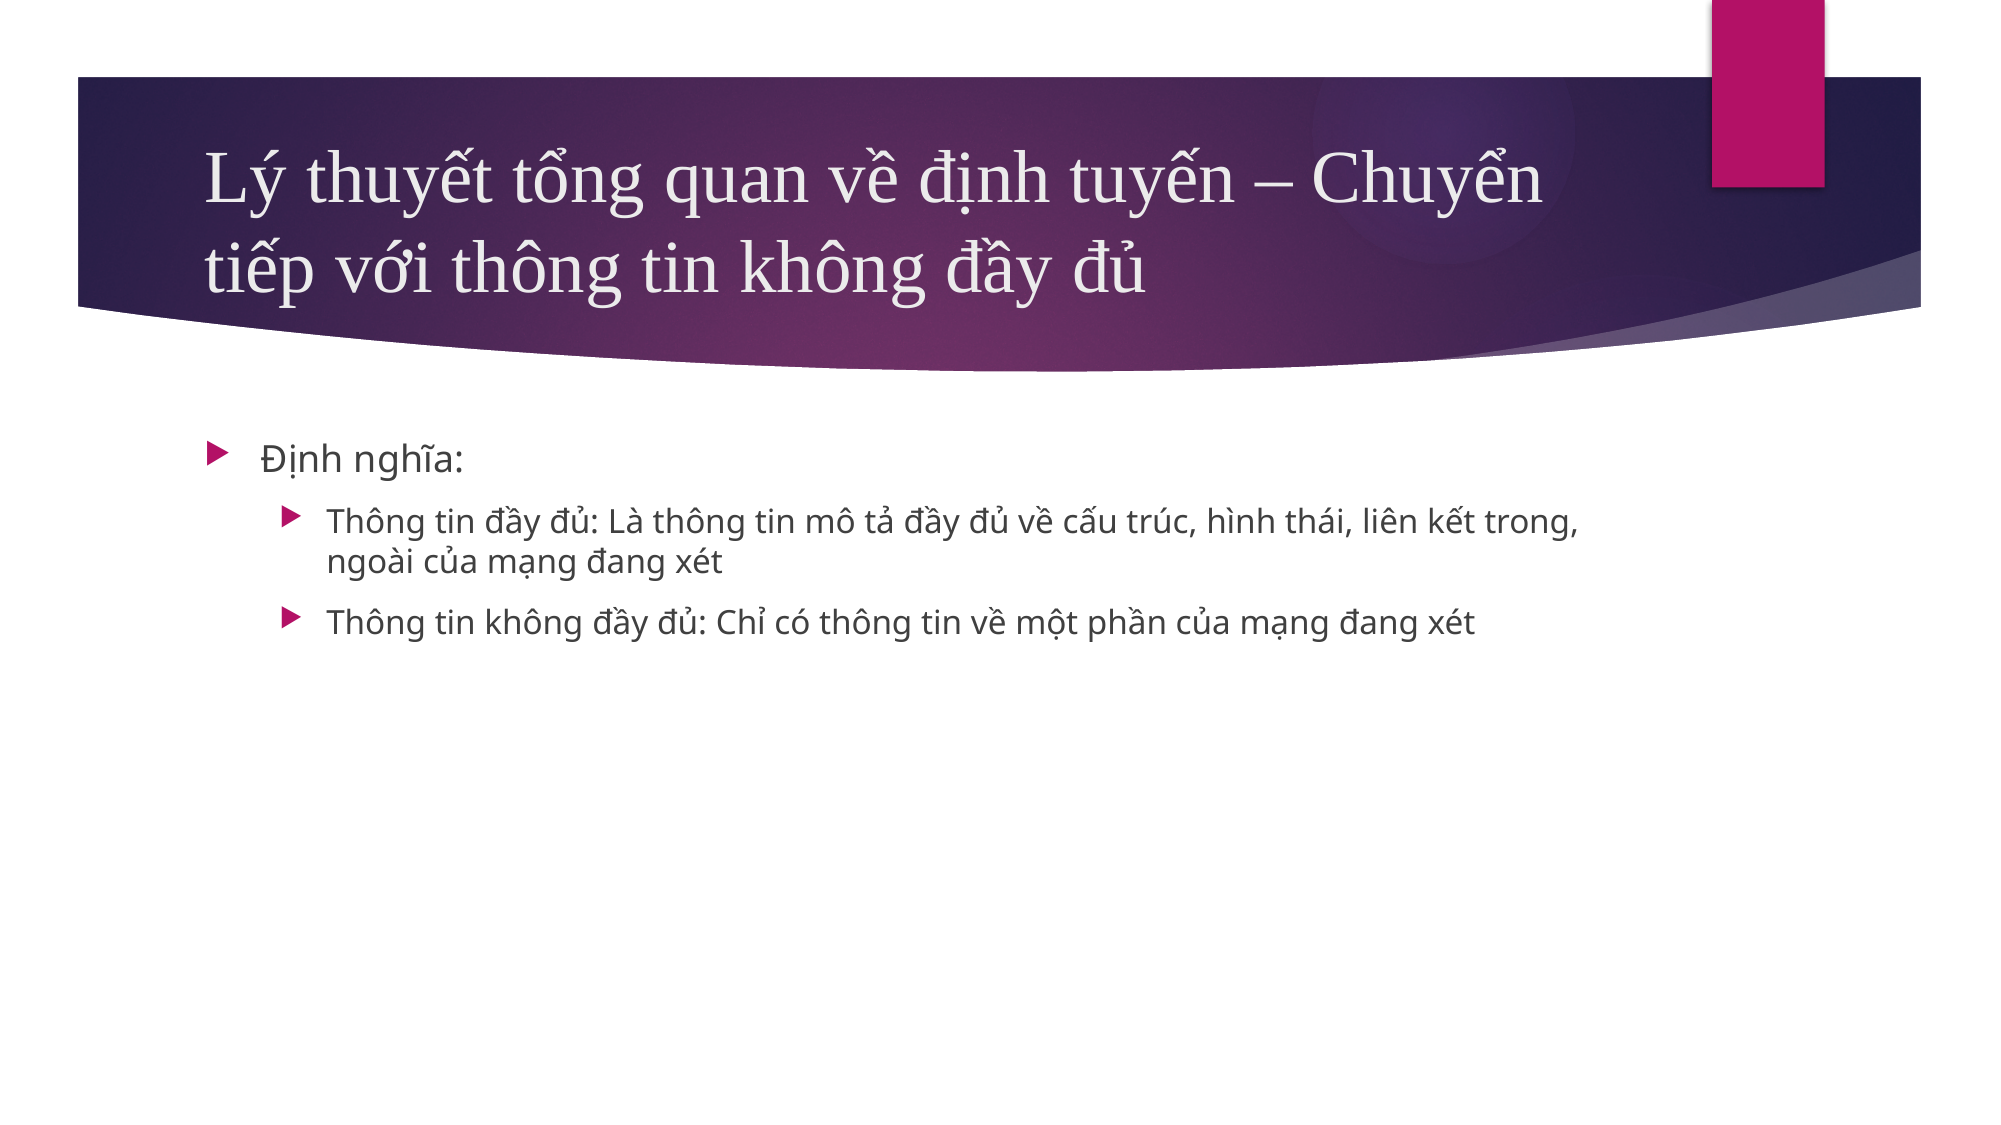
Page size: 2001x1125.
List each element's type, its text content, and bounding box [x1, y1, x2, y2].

list Định nghĩa: Thông tin đầy đủ: Là thông tin mô tả đầy đủ về cấu trúc, hình thái, liên kết trong, ngoài của mạng đang xét Thông tin không đầy đủ: Chỉ có thông tin về một phần của mạng đang xét [189, 427, 1638, 988]
title Lý thuyết tổng quan về định tuyến – Chuyển tiếp với thông tin không đầy đủ [189, 159, 1627, 276]
